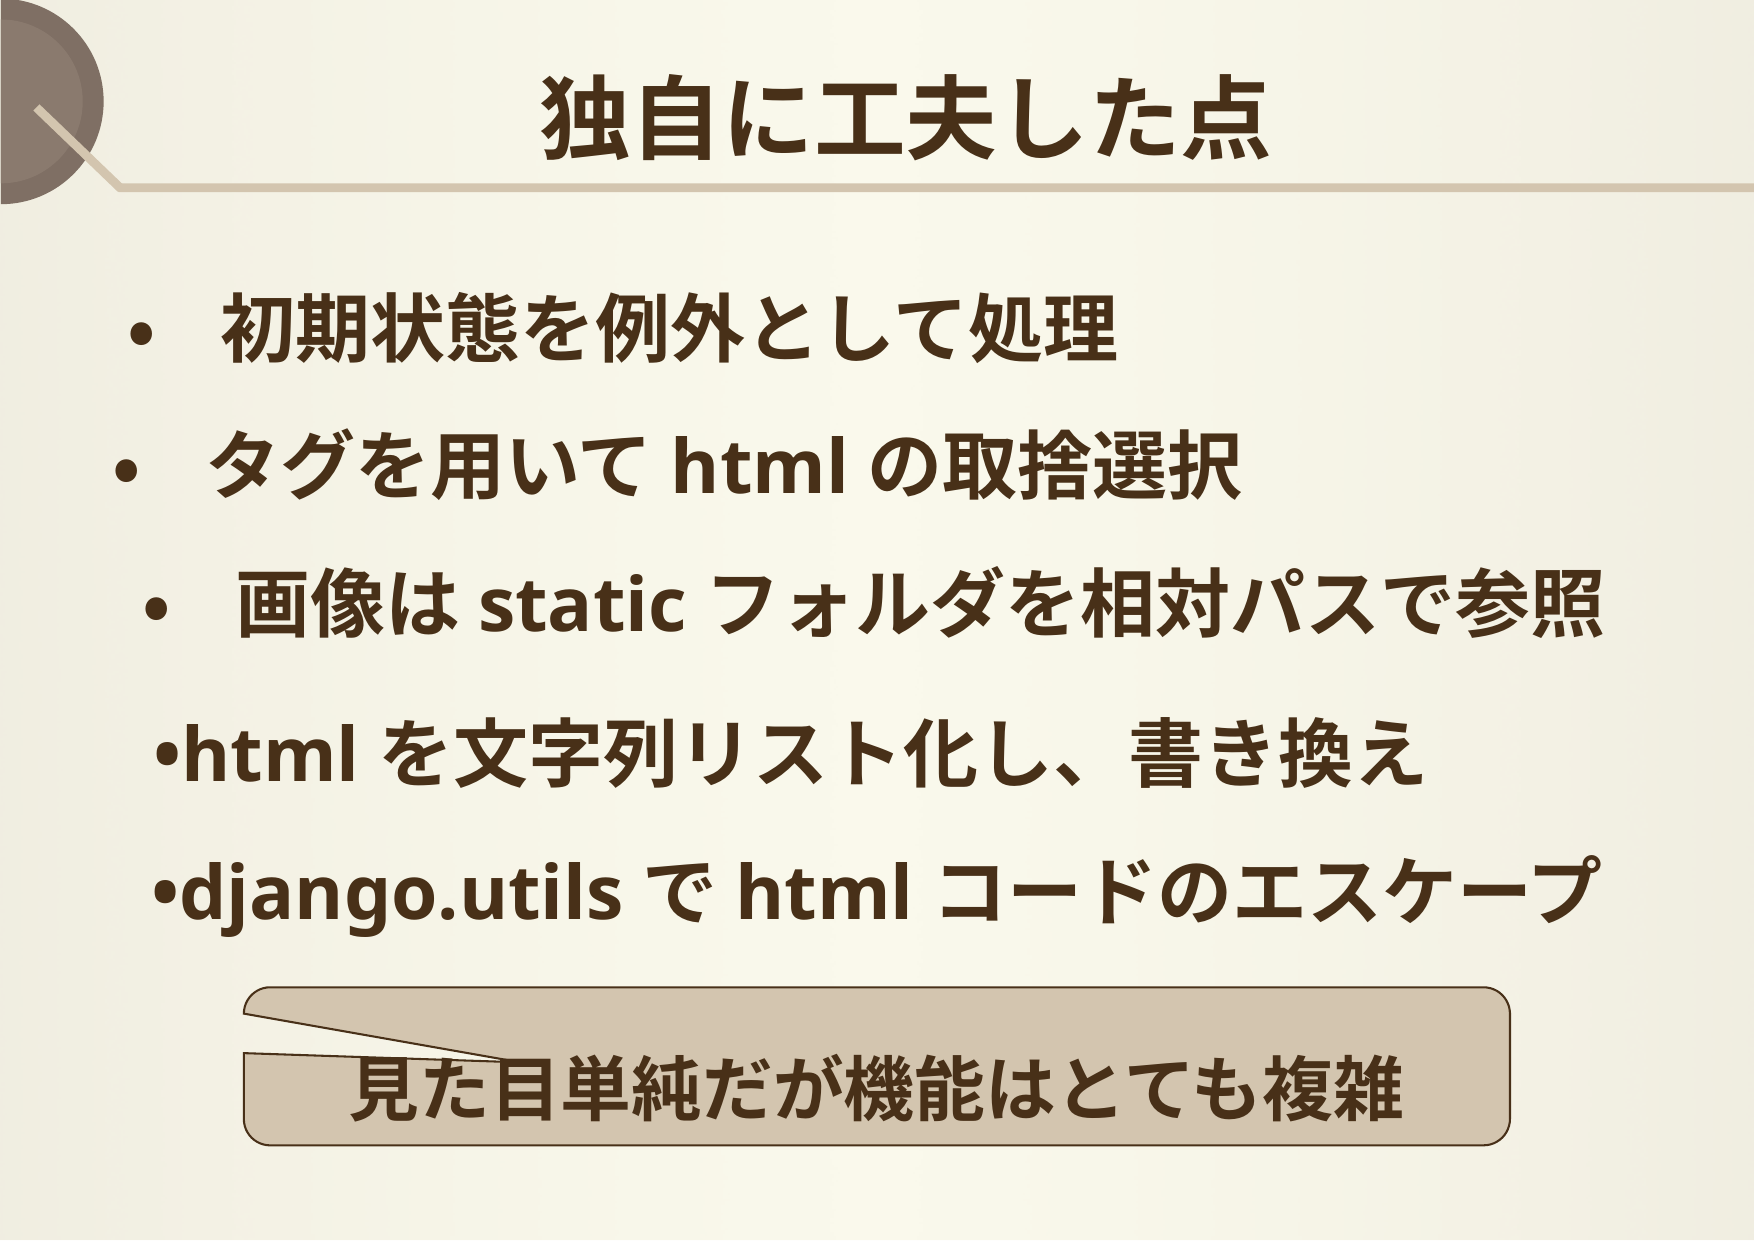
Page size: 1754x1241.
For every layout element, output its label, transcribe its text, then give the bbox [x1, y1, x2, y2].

text_box •django.utilsでhtmlコードのエスケープ [136, 836, 1618, 942]
text_box •画像はstaticフォルダを相対パスで参照 [127, 548, 1754, 654]
text_box •htmlを文字列リスト化し、書き換え [138, 699, 1444, 804]
picture [23, 0, 1754, 183]
text_box •初期状態を例外として処理 [113, 273, 1134, 379]
text_box 見た目単純だが機能はとても複雑 [242, 986, 1512, 1147]
picture [0, 162, 1754, 1240]
title 独自に工夫した点 [156, 63, 1656, 182]
text_box •タグを用いてhtmlの取捨選択 [97, 411, 1258, 517]
